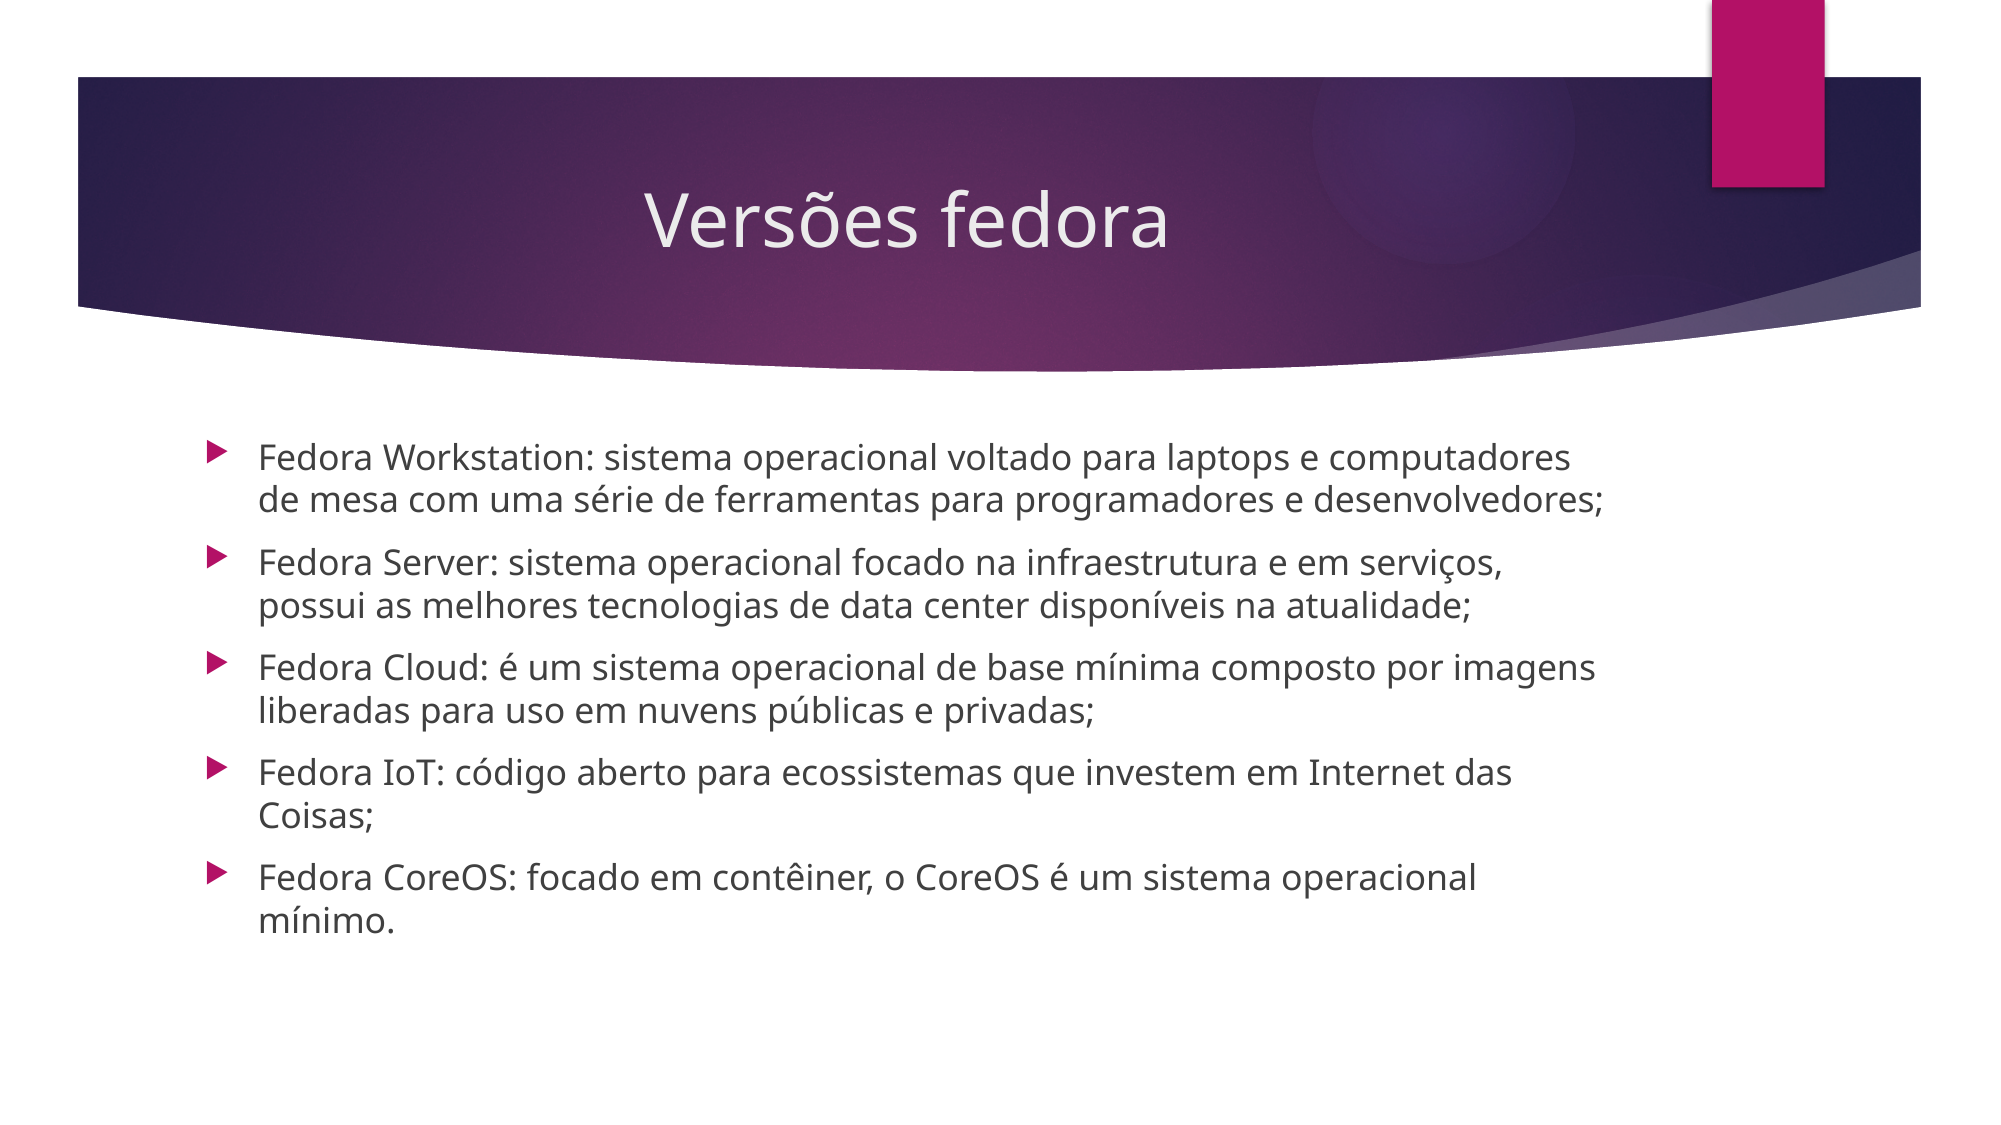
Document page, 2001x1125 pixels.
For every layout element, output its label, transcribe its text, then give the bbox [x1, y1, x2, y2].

list Fedora Workstation: sistema operacional voltado para laptops e computadores de mesa com uma série de ferramentas para programadores e desenvolvedores; Fedora Server: sistema operacional focado na infraestrutura e em serviços, possui as melhores tecnologias de data center disponíveis na atualidade; Fedora Cloud: é um sistema operacional de base mínima composto por imagens liberadas para uso em nuvens públicas e privadas; Fedora IoT: código aberto para ecossistemas que investem em Internet das Coisas; Fedora CoreOS: focado em contêiner, o CoreOS é um sistema operacional mínimo. [189, 427, 1638, 988]
title Versões fedora [189, 159, 1627, 276]
